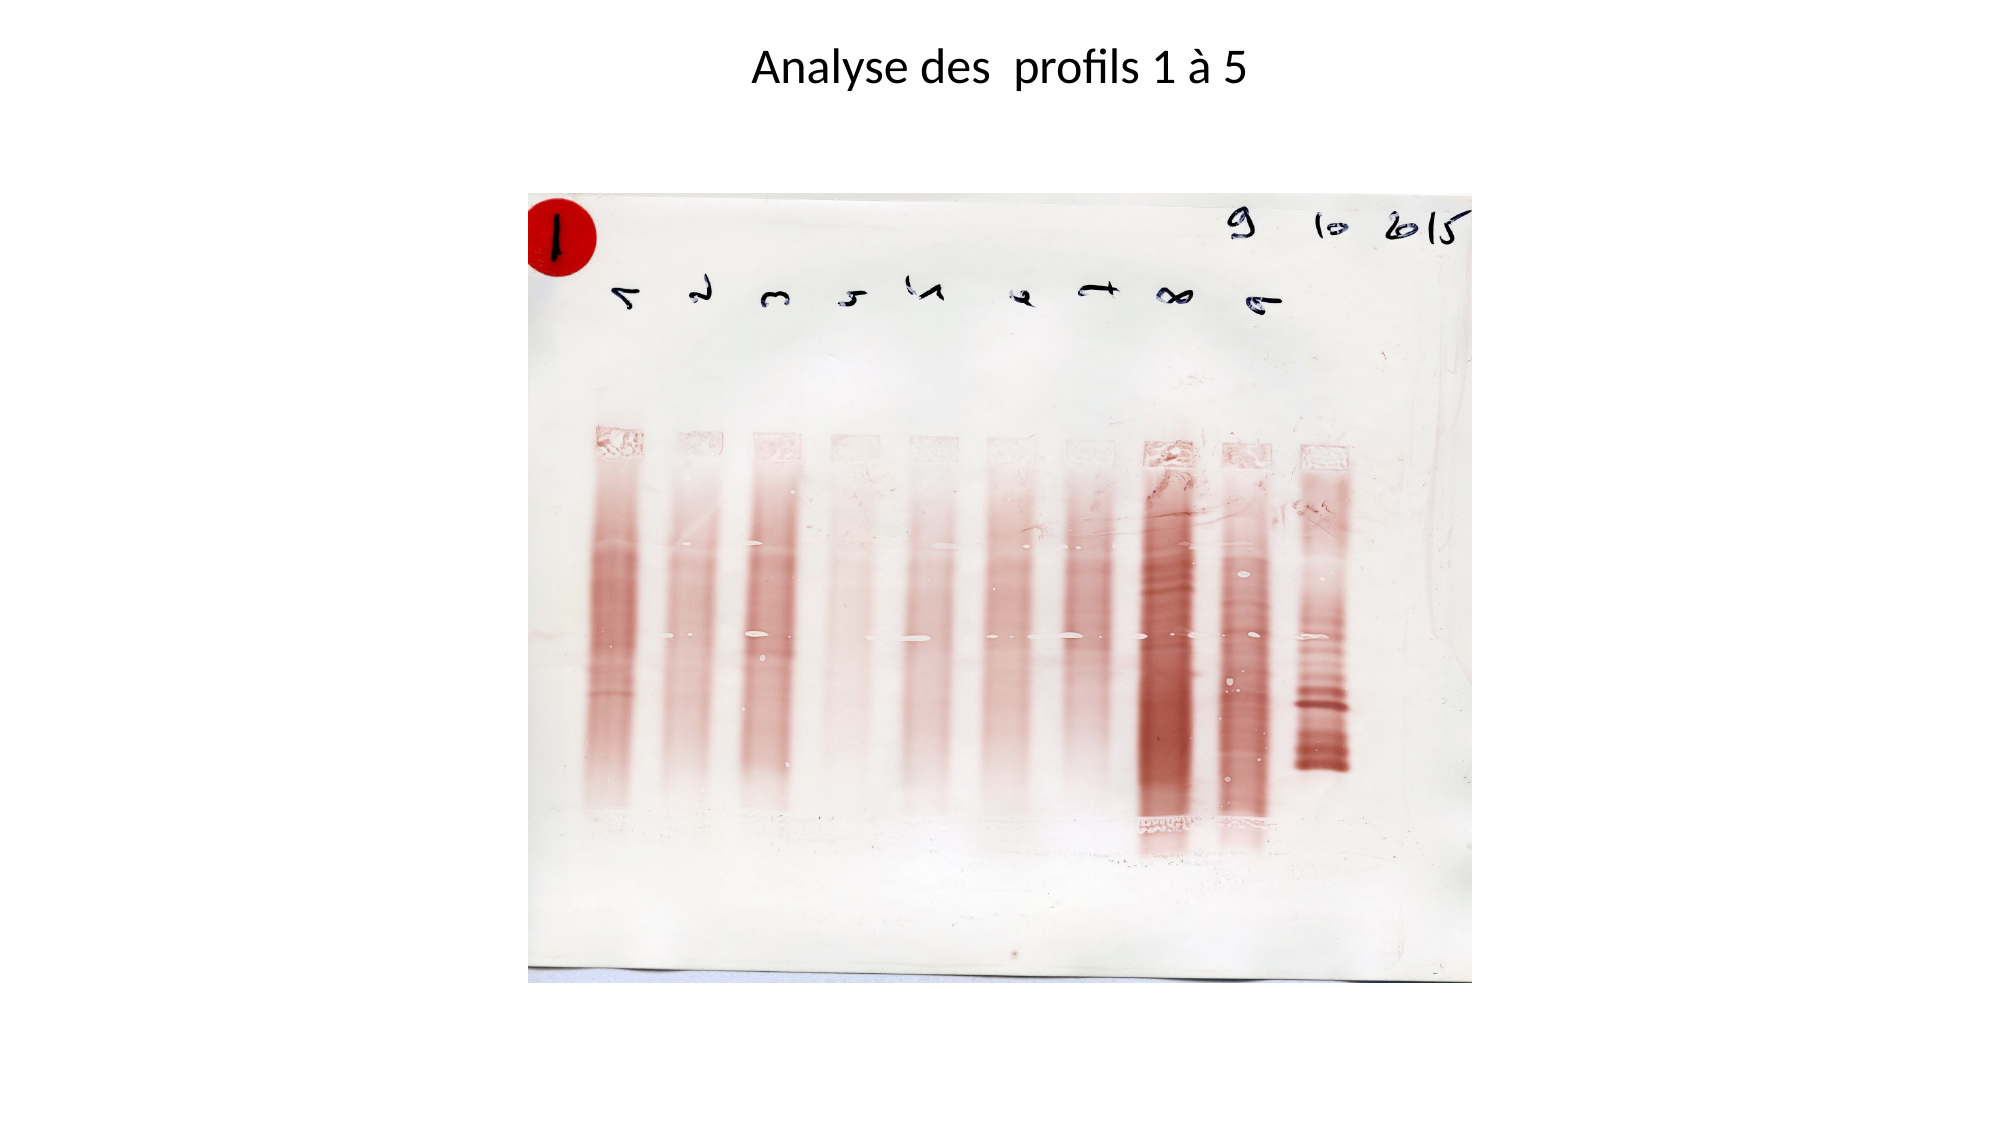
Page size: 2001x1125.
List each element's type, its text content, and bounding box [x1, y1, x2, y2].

picture [528, 193, 1472, 983]
subtitle Analyse des profils 1 à 5 [249, 32, 1750, 142]
